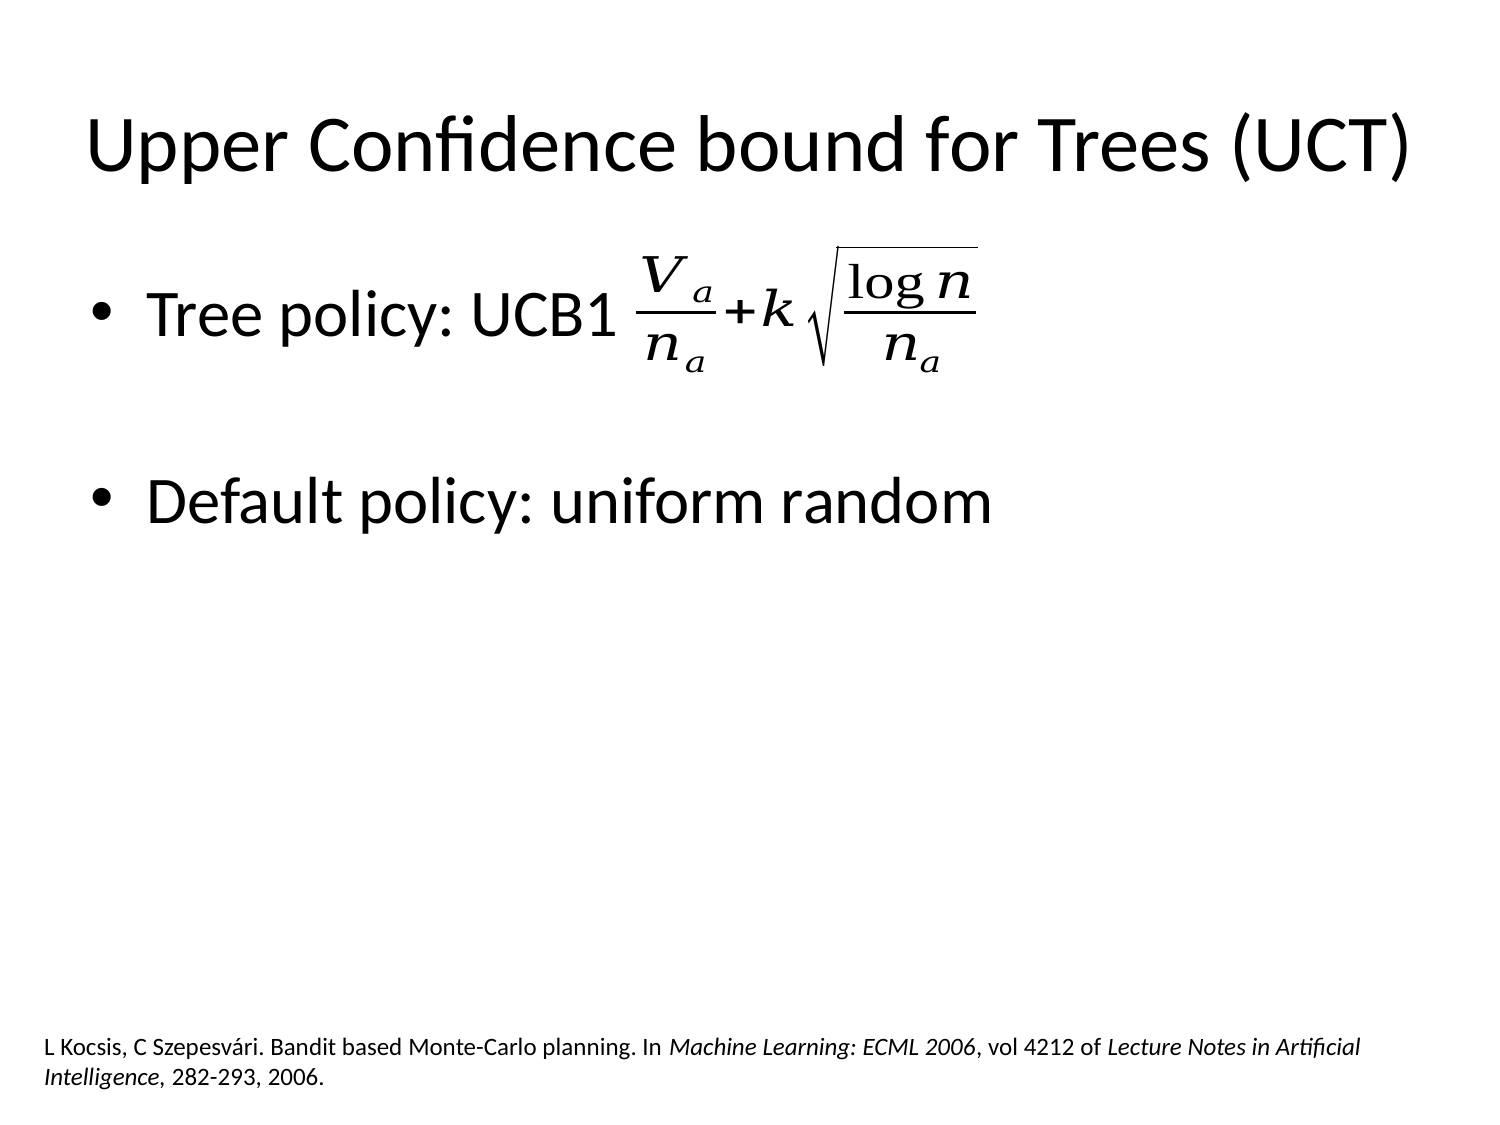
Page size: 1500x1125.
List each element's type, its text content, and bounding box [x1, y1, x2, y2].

text_box L Kocsis, C Szepesvári. Bandit based Monte-Carlo planning. In Machine Learning: ECML 2006, vol 4212 of Lecture Notes in Artificial Intelligence, 282-293, 2006. [29, 1023, 1471, 1098]
title Upper Confidence bound for Trees (UCT) [41, 45, 1459, 233]
list Tree policy: UCB1 Default policy: uniform random [75, 262, 1425, 953]
